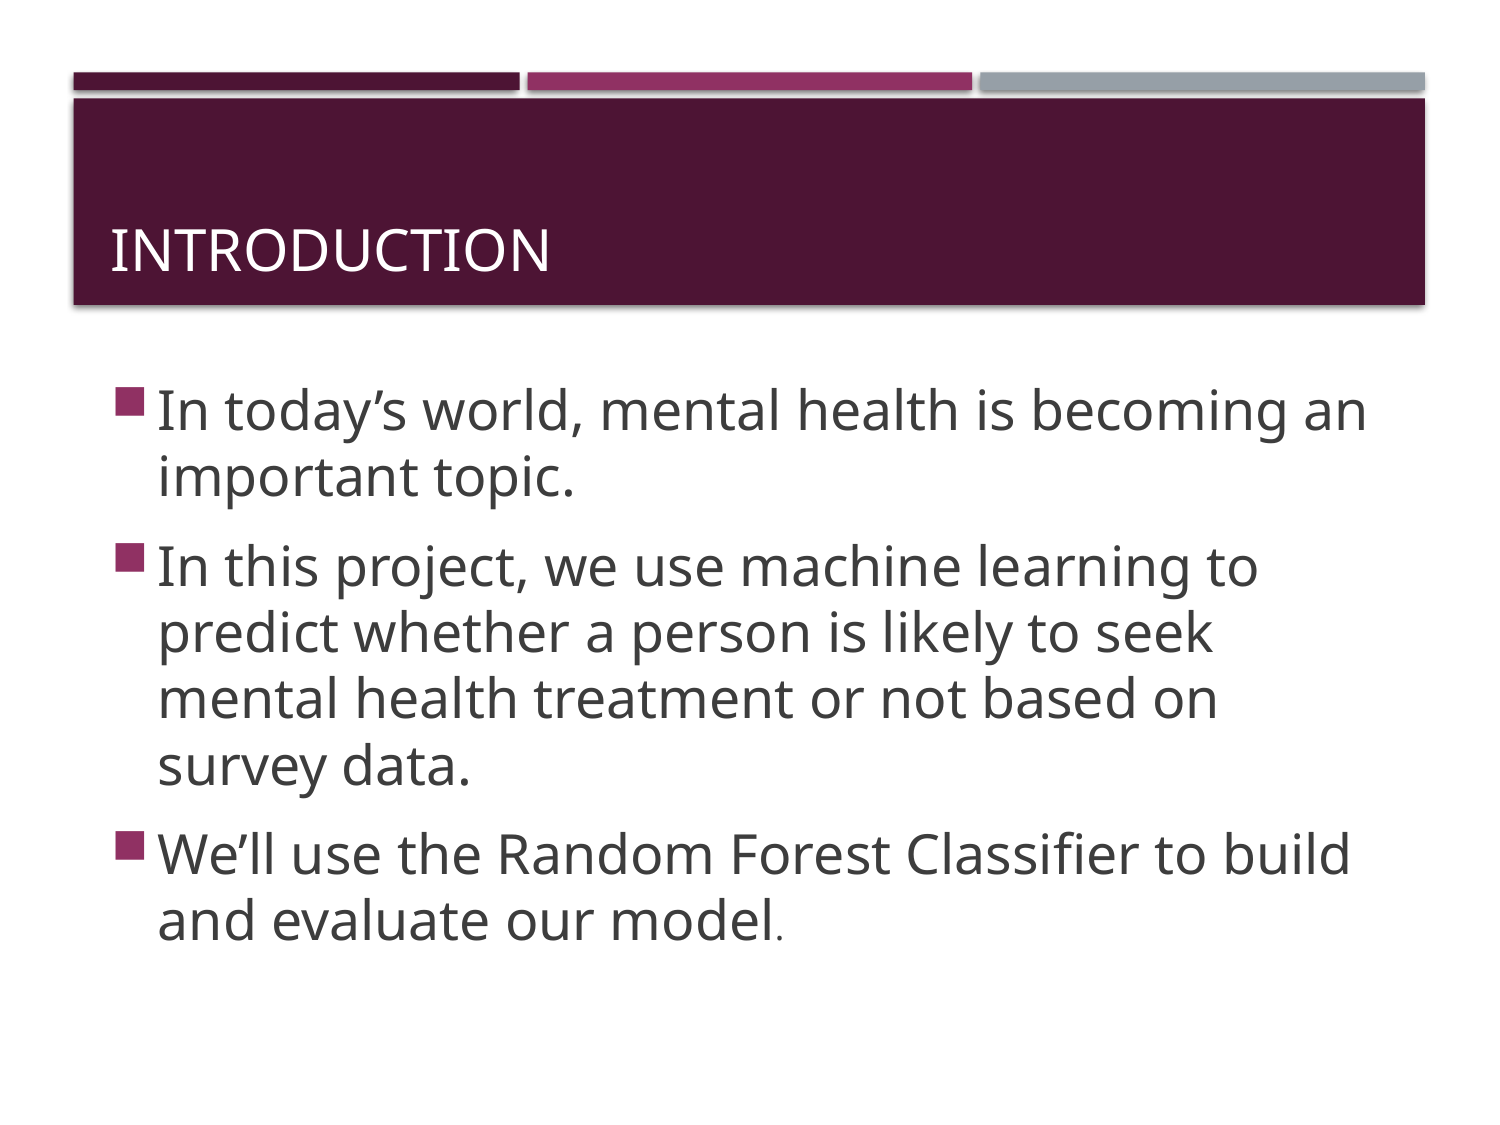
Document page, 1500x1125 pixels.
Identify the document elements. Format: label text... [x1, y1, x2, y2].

list In today’s world, mental health is becoming an important topic. In this project, we use machine learning to predict whether a person is likely to seek mental health treatment or not based on survey data. We’ll use the Random Forest Classifier to build and evaluate our model. [95, 365, 1406, 962]
title Introduction [95, 112, 1406, 291]
